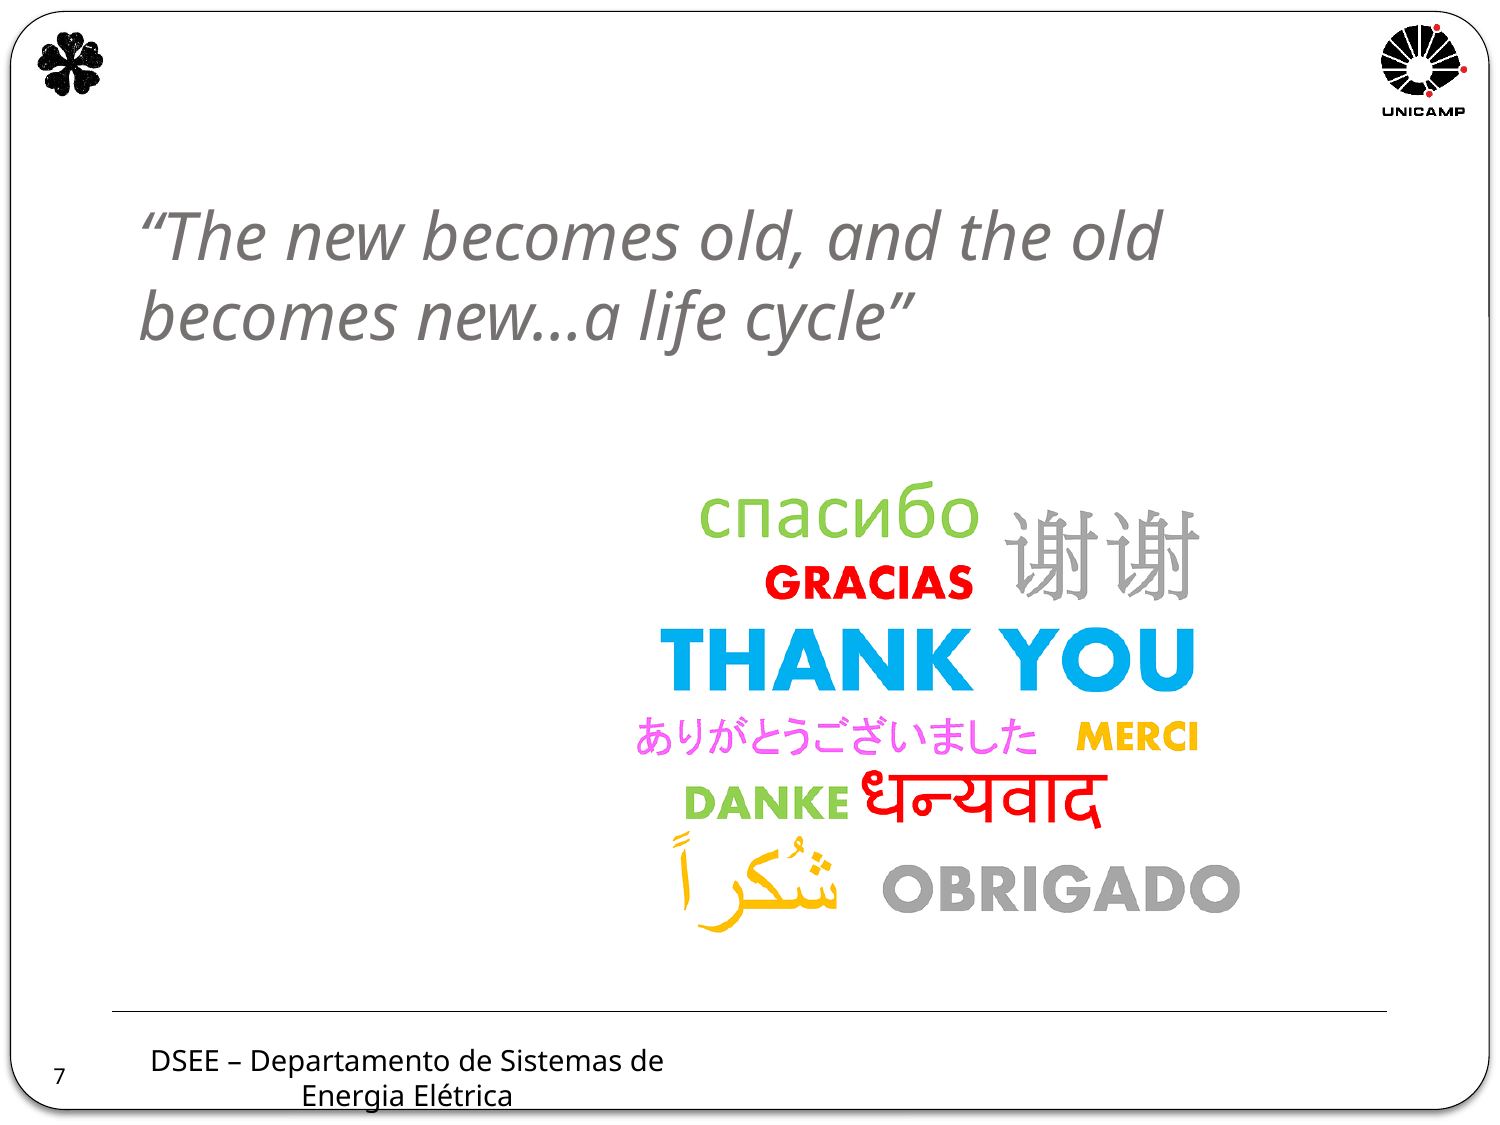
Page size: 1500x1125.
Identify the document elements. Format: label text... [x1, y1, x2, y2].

picture [12, 17, 128, 112]
text_box “The new becomes old, and the old becomes new…a life cycle” [123, 186, 1184, 362]
picture [537, 420, 1355, 998]
picture [1381, 24, 1467, 116]
slide_number 7 [30, 1048, 89, 1106]
